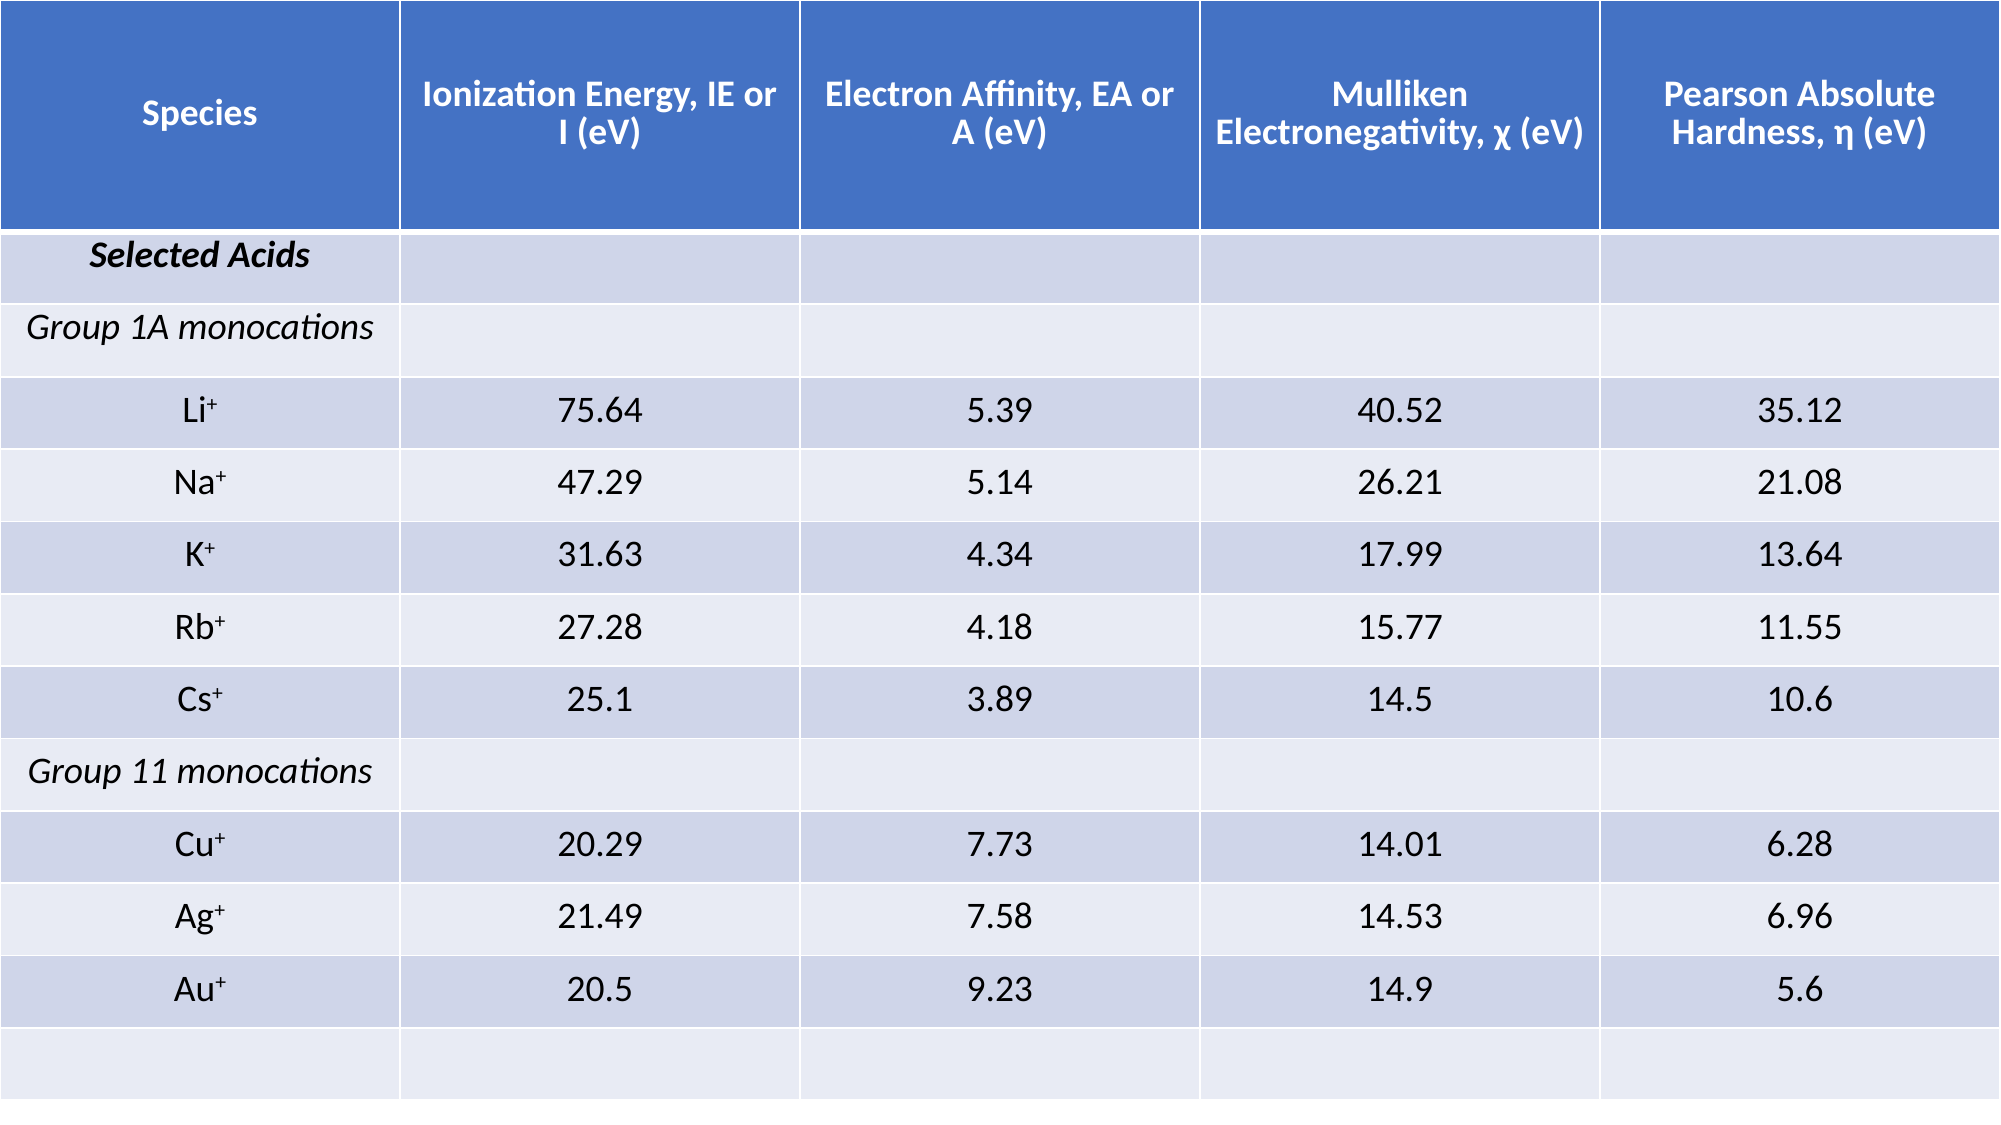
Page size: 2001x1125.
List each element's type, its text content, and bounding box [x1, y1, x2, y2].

table_cell [1201, 235, 1599, 303]
table_cell 3.89 [801, 667, 1199, 738]
table_cell 25.1 [401, 667, 799, 738]
table_cell [401, 739, 799, 810]
table_cell 21.49 [401, 884, 799, 955]
table_cell 13.64 [1601, 522, 1999, 593]
table_cell Group 1A monocations [1, 305, 399, 376]
table_cell [1601, 305, 1999, 376]
table_header Species [1, 1, 399, 229]
table_cell Cu+ [1, 812, 399, 882]
table_cell 26.21 [1201, 450, 1599, 521]
table_cell Rb+ [1, 595, 399, 665]
table_header Mulliken Electronegativity, χ (eV) [1201, 1, 1599, 229]
table_cell Cs+ [1, 667, 399, 738]
table_header Electron Affinity, EA or A (eV) [801, 1, 1199, 229]
table_cell Group 11 monocations [1, 739, 399, 810]
table_cell Au+ [1, 956, 399, 1027]
table_cell [401, 1029, 799, 1099]
table_cell [1601, 235, 1999, 303]
table_cell 7.73 [801, 812, 1199, 882]
table_cell 5.14 [801, 450, 1199, 521]
table_cell [1601, 739, 1999, 810]
table_cell 11.55 [1601, 595, 1999, 665]
table_cell [1201, 305, 1599, 376]
table_cell 17.99 [1201, 522, 1599, 593]
table_cell Li+ [1, 378, 399, 448]
table_cell 14.01 [1201, 812, 1599, 882]
table_cell [801, 235, 1199, 303]
table_cell 9.23 [801, 956, 1199, 1027]
table_cell 6.28 [1601, 812, 1999, 882]
table_cell Na+ [1, 450, 399, 521]
table_cell 20.5 [401, 956, 799, 1027]
table_cell [801, 305, 1199, 376]
table_cell 15.77 [1201, 595, 1599, 665]
table_cell [401, 305, 799, 376]
table_cell 31.63 [401, 522, 799, 593]
table_cell [401, 235, 799, 303]
table_cell Selected Acids [1, 235, 399, 303]
table_cell 14.53 [1201, 884, 1599, 955]
table_cell 35.12 [1601, 378, 1999, 448]
table_cell 5.39 [801, 378, 1199, 448]
table_cell K+ [1, 522, 399, 593]
table_cell 7.58 [801, 884, 1199, 955]
table_cell 5.6 [1601, 956, 1999, 1027]
table_header Ionization Energy, IE or I (eV) [401, 1, 799, 229]
table_header Pearson Absolute Hardness, η (eV) [1601, 1, 1999, 229]
table_cell 21.08 [1601, 450, 1999, 521]
table_cell 40.52 [1201, 378, 1599, 448]
table_cell 14.5 [1201, 667, 1599, 738]
table_cell [1201, 1029, 1599, 1099]
table_cell 14.9 [1201, 956, 1599, 1027]
table_cell 75.64 [401, 378, 799, 448]
table_cell 4.18 [801, 595, 1199, 665]
table_cell 10.6 [1601, 667, 1999, 738]
table_cell [801, 739, 1199, 810]
table_cell 20.29 [401, 812, 799, 882]
table_cell [801, 1029, 1199, 1099]
table_cell Ag+ [1, 884, 399, 955]
table_cell [1601, 1029, 1999, 1099]
table_cell [1, 1029, 399, 1099]
table_cell 6.96 [1601, 884, 1999, 955]
table_cell 27.28 [401, 595, 799, 665]
table_cell 47.29 [401, 450, 799, 521]
table_cell [1201, 739, 1599, 810]
table_cell 4.34 [801, 522, 1199, 593]
